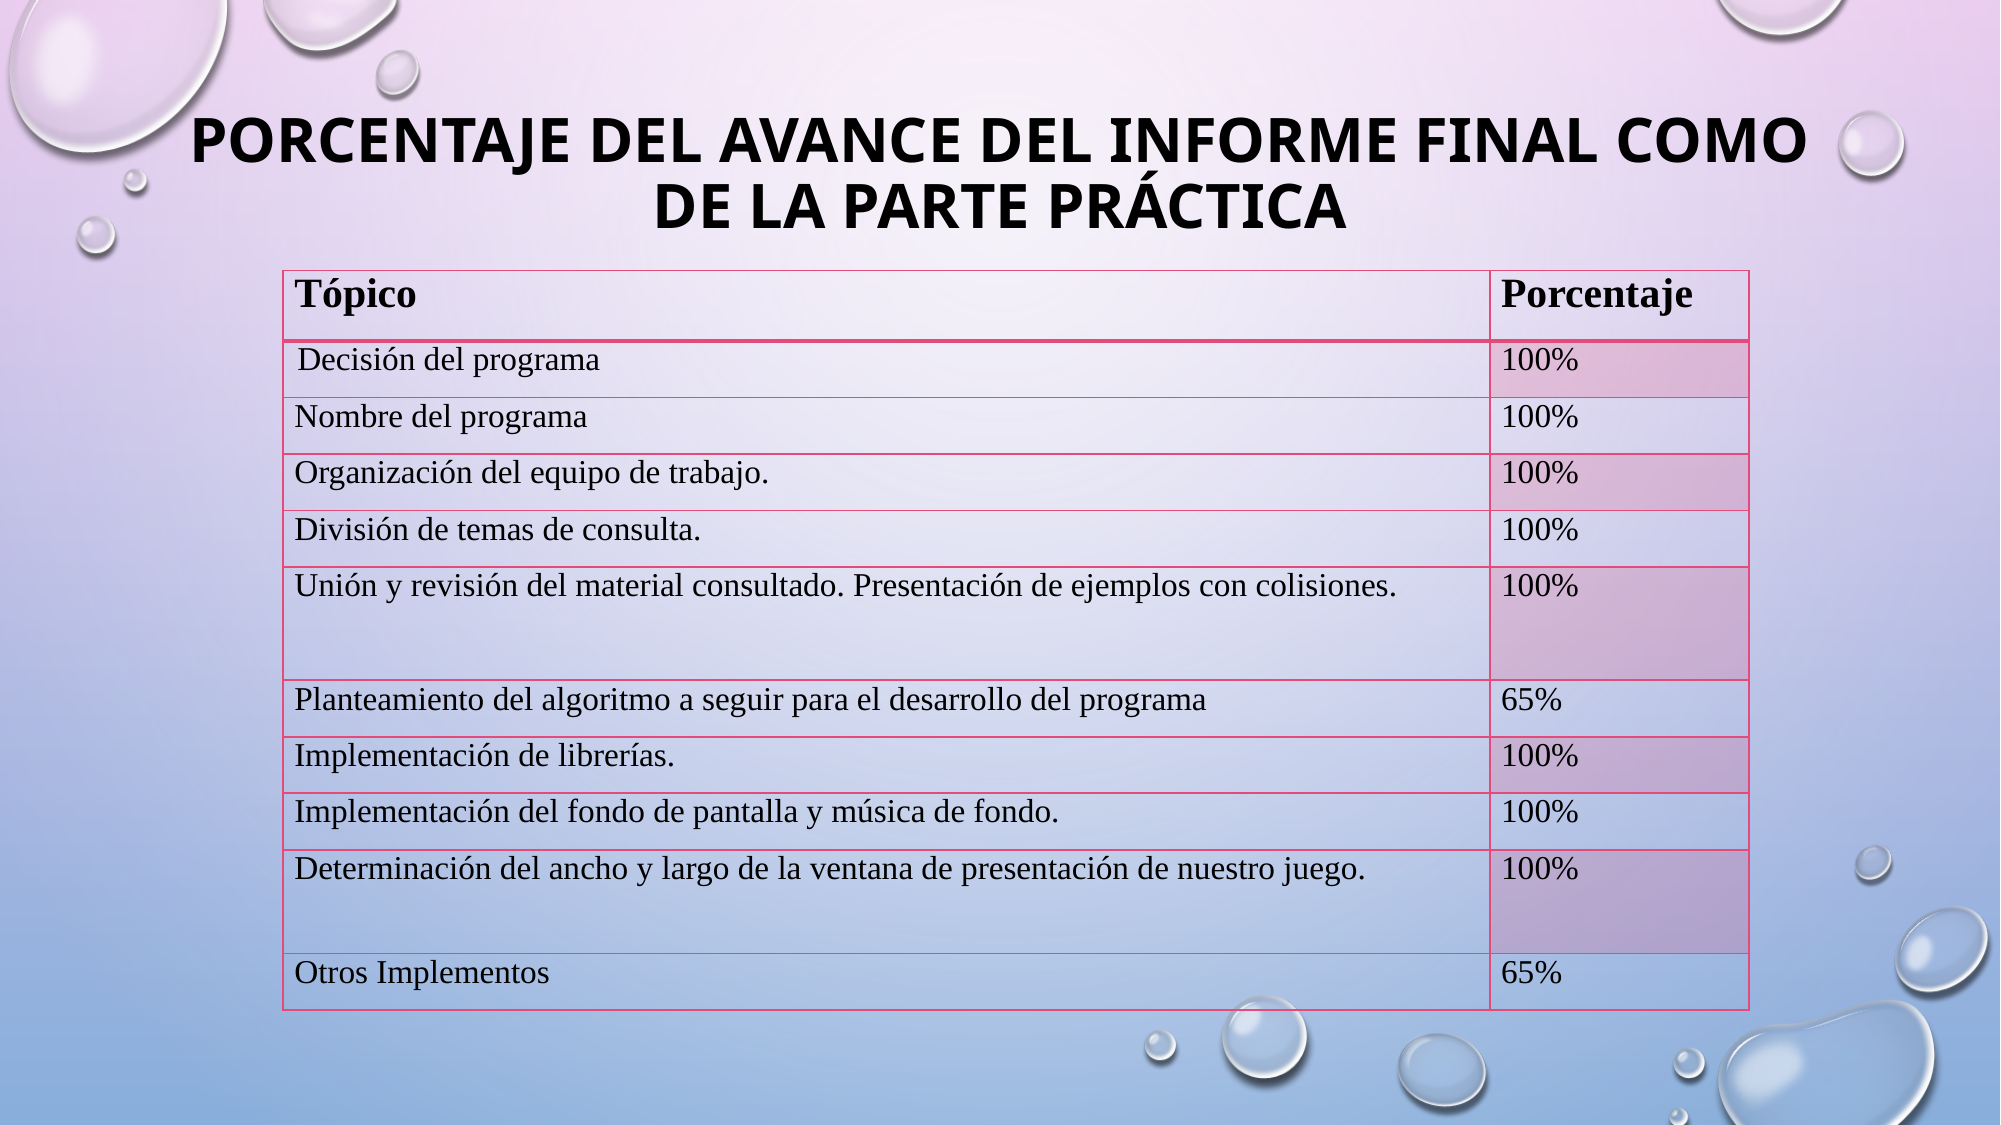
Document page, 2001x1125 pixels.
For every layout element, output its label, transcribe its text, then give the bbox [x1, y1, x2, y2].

table_cell 100% [1491, 343, 1748, 397]
table_cell Determinación del ancho y largo de la ventana de presentación de nuestro juego. [284, 851, 1489, 953]
table_cell Decisión del programa [284, 343, 1489, 397]
table_cell Unión y revisión del material consultado. Presentación de ejemplos con colisiones. [284, 568, 1489, 679]
table_cell 100% [1491, 851, 1748, 953]
table_cell 100% [1491, 568, 1748, 679]
title Porcentaje del avance del informe final como de la parte práctica [149, 101, 1851, 250]
table_header Tópico [284, 271, 1489, 339]
table_cell 65% [1491, 681, 1748, 736]
picture [0, 0, 2000, 1125]
table_cell División de temas de consulta. [284, 511, 1489, 566]
table_cell Otros Implementos [284, 954, 1489, 1009]
table_cell Implementación del fondo de pantalla y música de fondo. [284, 794, 1489, 849]
table_cell 100% [1491, 738, 1748, 792]
table_header Porcentaje [1491, 271, 1748, 339]
table_cell 100% [1491, 398, 1748, 453]
table_cell Implementación de librerías. [284, 738, 1489, 792]
table_cell 100% [1491, 794, 1748, 849]
table_cell Nombre del programa [284, 398, 1489, 453]
table_cell Organización del equipo de trabajo. [284, 455, 1489, 510]
table_cell 100% [1491, 511, 1748, 566]
table_cell 100% [1491, 455, 1748, 510]
table_cell Planteamiento del algoritmo a seguir para el desarrollo del programa [284, 681, 1489, 736]
table_cell 65% [1491, 954, 1748, 1009]
